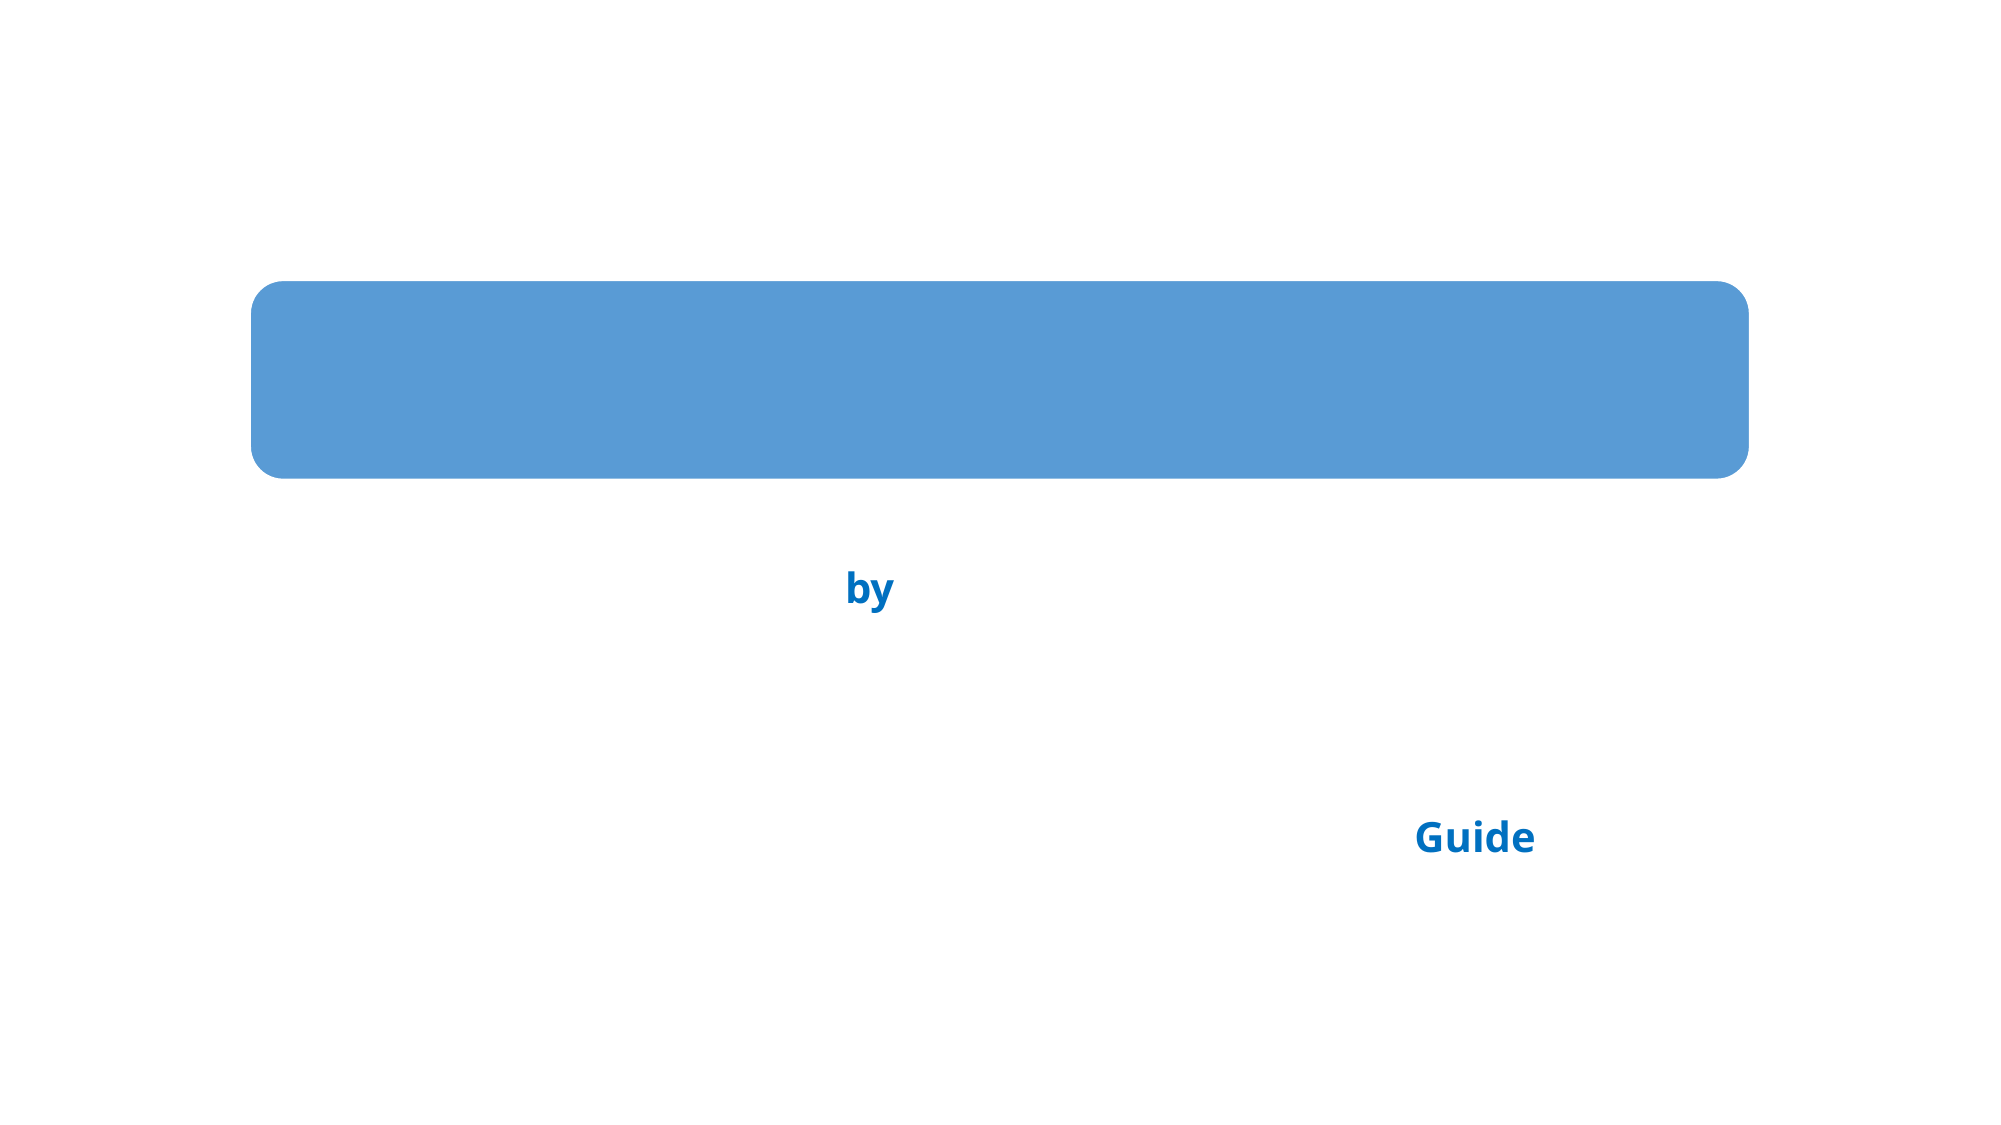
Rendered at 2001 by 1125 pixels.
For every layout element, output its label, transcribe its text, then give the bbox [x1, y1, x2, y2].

text_box by [519, 546, 1603, 622]
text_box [249, 279, 1751, 480]
text_box Guide [1249, 803, 2000, 870]
